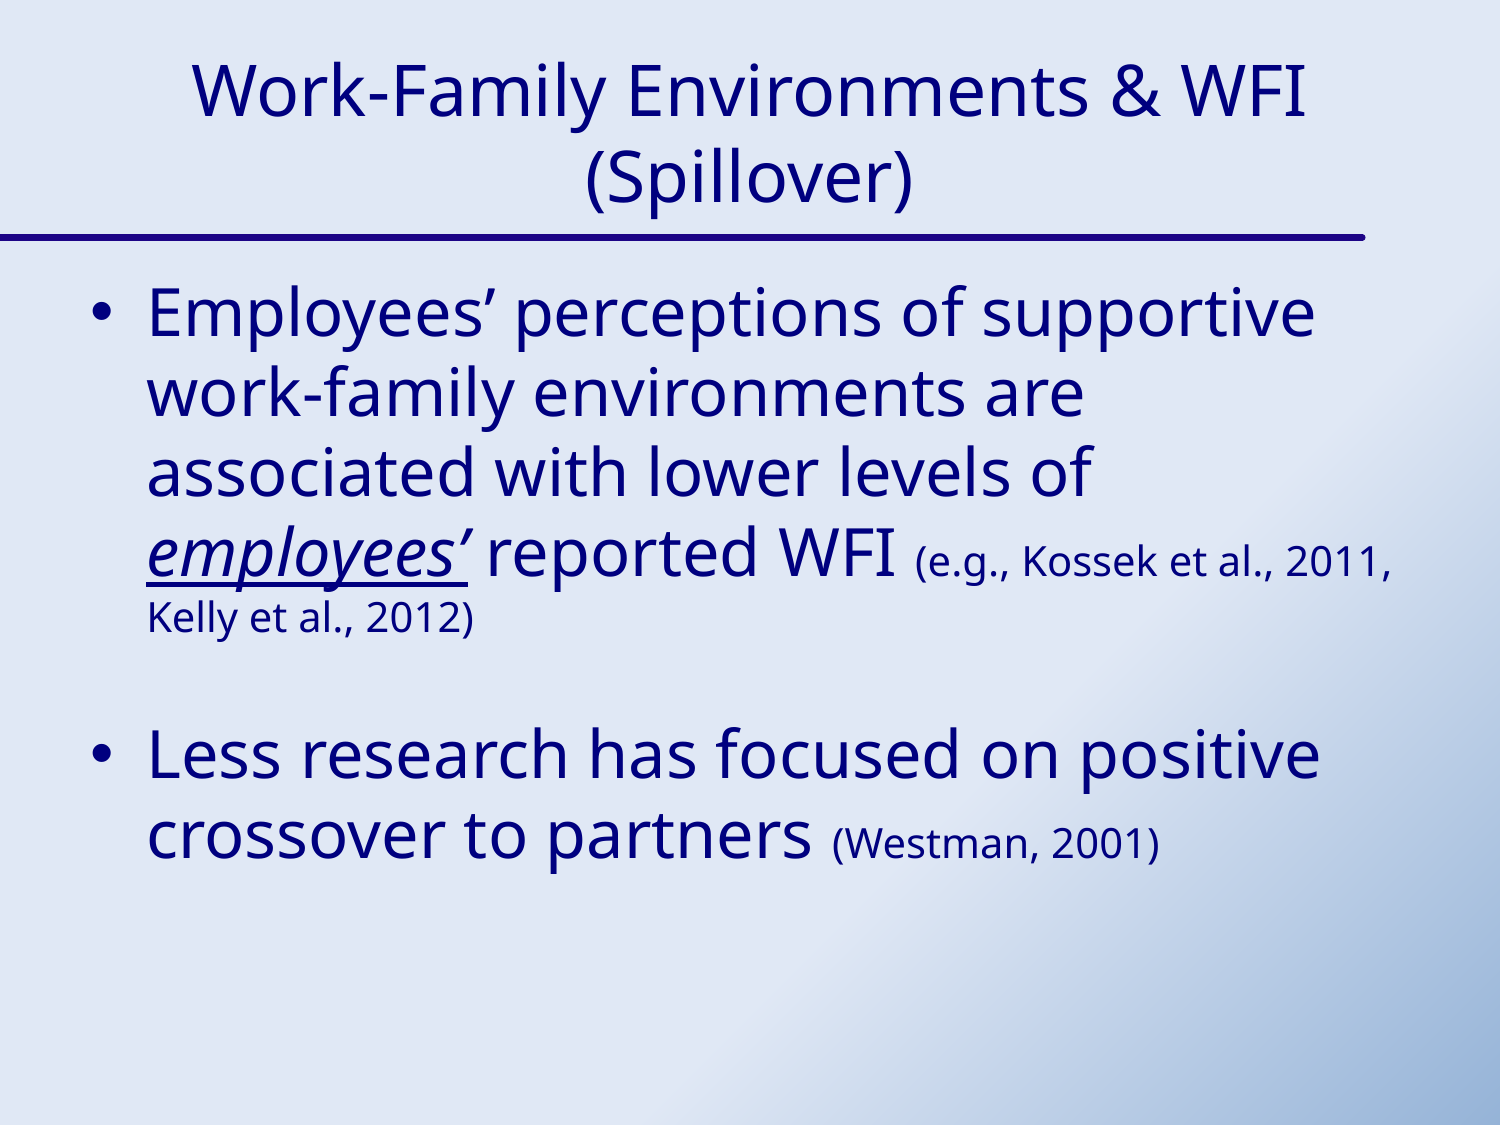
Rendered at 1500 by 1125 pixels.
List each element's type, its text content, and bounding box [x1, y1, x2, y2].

list Employees’ perceptions of supportive work-family environments are associated with lower levels of employees’ reported WFI (e.g., Kossek et al., 2011, Kelly et al., 2012) Less research has focused on positive crossover to partners (Westman, 2001) [75, 262, 1425, 1005]
title Work-Family Environments & WFI (Spillover) [75, 37, 1425, 225]
